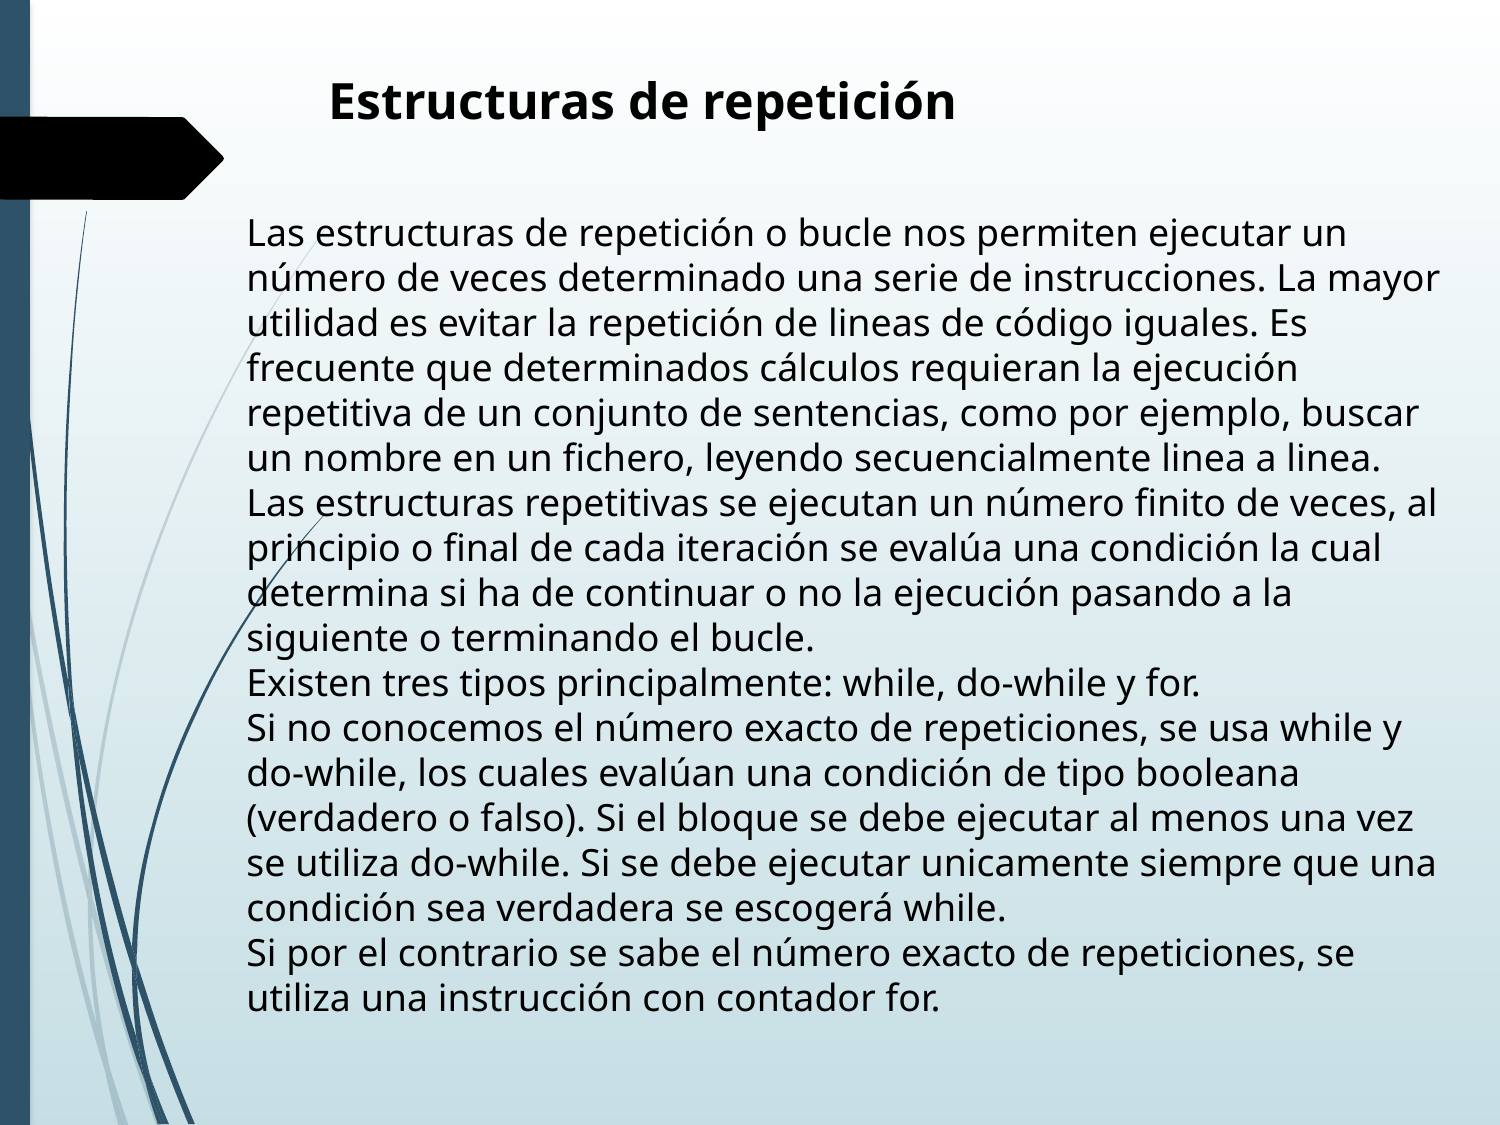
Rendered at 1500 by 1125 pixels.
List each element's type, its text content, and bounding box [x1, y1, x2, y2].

text_box Estructuras de repetición [314, 62, 1346, 138]
text_box Las estructuras de repetición o bucle nos permiten ejecutar un número de veces determinado una serie de instrucciones. La mayor utilidad es evitar la repetición de lineas de código iguales. Es frecuente que determinados cálculos requieran la ejecución repetitiva de un conjunto de sentencias, como por ejemplo, buscar un nombre en un fichero, leyendo secuencialmente linea a linea. Las estructuras repetitivas se ejecutan un número finito de veces, al principio o final de cada iteración se evalúa una condición la cual determina si ha de continuar o no la ejecución pasando a la siguiente o terminando el bucle. Existen tres tipos principalmente: while, do-while y for. Si no conocemos el número exacto de repeticiones, se usa while y do-while, los cuales evalúan una condición de tipo booleana (verdadero o falso). Si el bloque se debe ejecutar al menos una vez se utiliza do-while. Si se debe ejecutar unicamente siempre que una condición sea verdadera se escogerá while. Si por el contrario se sabe el número exacto de repeticiones, se utiliza una instrucción con contador for. [231, 201, 1466, 1027]
